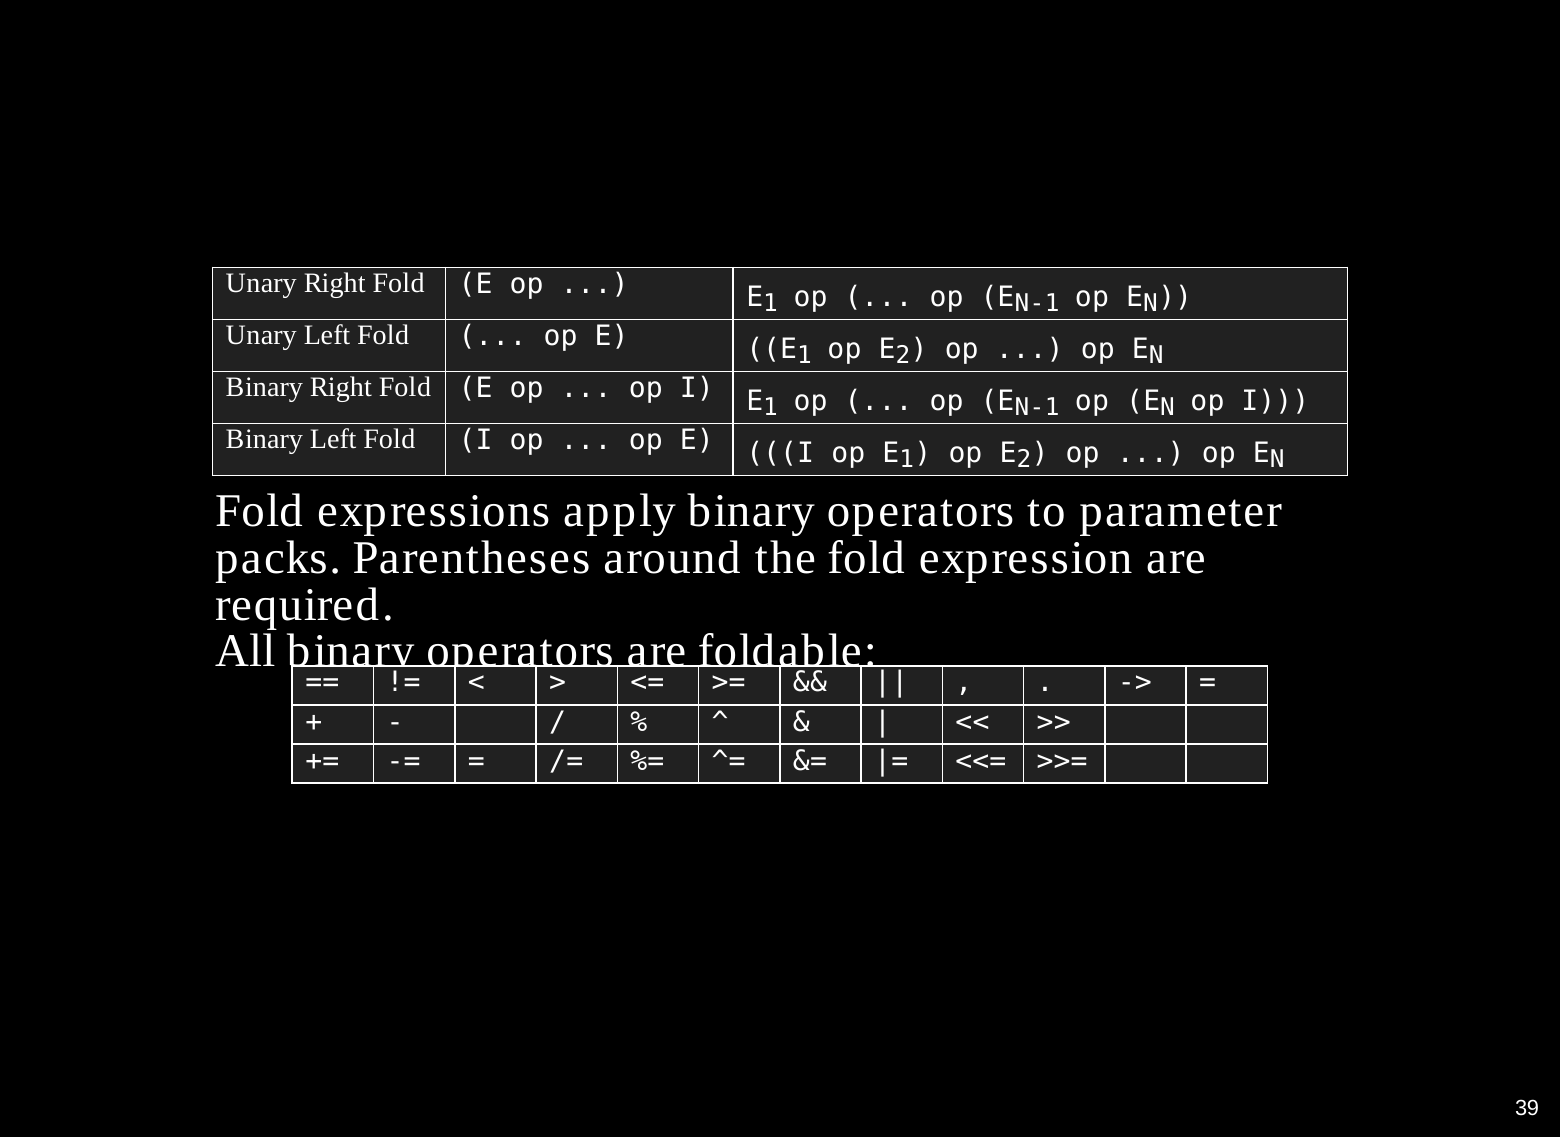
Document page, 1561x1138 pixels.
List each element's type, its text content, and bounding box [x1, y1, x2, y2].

table_cell |= [862, 745, 942, 782]
table_cell (E op ... op I) [446, 372, 732, 423]
table_cell (... op E) [446, 320, 732, 371]
table_cell [1106, 706, 1185, 743]
table_header >= [699, 667, 779, 704]
table_cell (I op ... op E) [446, 424, 732, 475]
table_header == [293, 667, 373, 704]
table_cell <<= [943, 745, 1023, 782]
table_cell [1187, 745, 1267, 782]
table_cell % [618, 706, 698, 743]
table_cell | [862, 706, 942, 743]
table_cell Unary Left Fold [213, 320, 445, 371]
table_header E1 op (... op (EN-1 op EN)) [734, 268, 1347, 319]
table_cell & [781, 706, 860, 743]
table_cell / [537, 706, 617, 743]
table_cell >> [1024, 706, 1104, 743]
text_box Fold expressions apply binary operators to parameter packs. Parentheses around the fold expression are required. All binary operators are foldable: [213, 488, 1395, 677]
table_cell [1187, 706, 1267, 743]
slide_number 30 [1498, 1093, 1544, 1138]
table_header (E op ...) [446, 268, 732, 319]
table_cell ^= [699, 745, 779, 782]
table_header = [1187, 667, 1267, 704]
table_header <= [618, 667, 698, 704]
text_box [1507, 1086, 1548, 1125]
table_header || [862, 667, 942, 704]
table_header . [1024, 667, 1104, 704]
table_cell - [374, 706, 454, 743]
table_header > [537, 667, 617, 704]
table_cell << [943, 706, 1023, 743]
table_cell + [293, 706, 373, 743]
table_header , [943, 667, 1023, 704]
table_cell += [293, 745, 373, 782]
table_header Unary Right Fold [213, 268, 445, 319]
table_header != [374, 667, 454, 704]
table_cell Binary Left Fold [213, 424, 445, 475]
table_cell E1 op (... op (EN-1 op (EN op I))) [734, 372, 1347, 423]
table_cell = [456, 745, 535, 782]
table_header && [781, 667, 860, 704]
table_cell [456, 706, 535, 743]
table_cell /= [537, 745, 617, 782]
table_cell -= [374, 745, 454, 782]
table_cell Binary Right Fold [213, 372, 445, 423]
table_cell [1106, 745, 1185, 782]
table_cell ((E1 op E2) op ...) op EN [734, 320, 1347, 371]
table_cell (((I op E1) op E2) op ...) op EN [734, 424, 1347, 475]
table_cell ^ [699, 706, 779, 743]
table_cell &= [781, 745, 860, 782]
table_header -> [1106, 667, 1185, 704]
table_cell %= [618, 745, 698, 782]
table_cell >>= [1024, 745, 1104, 782]
table_header < [456, 667, 535, 704]
